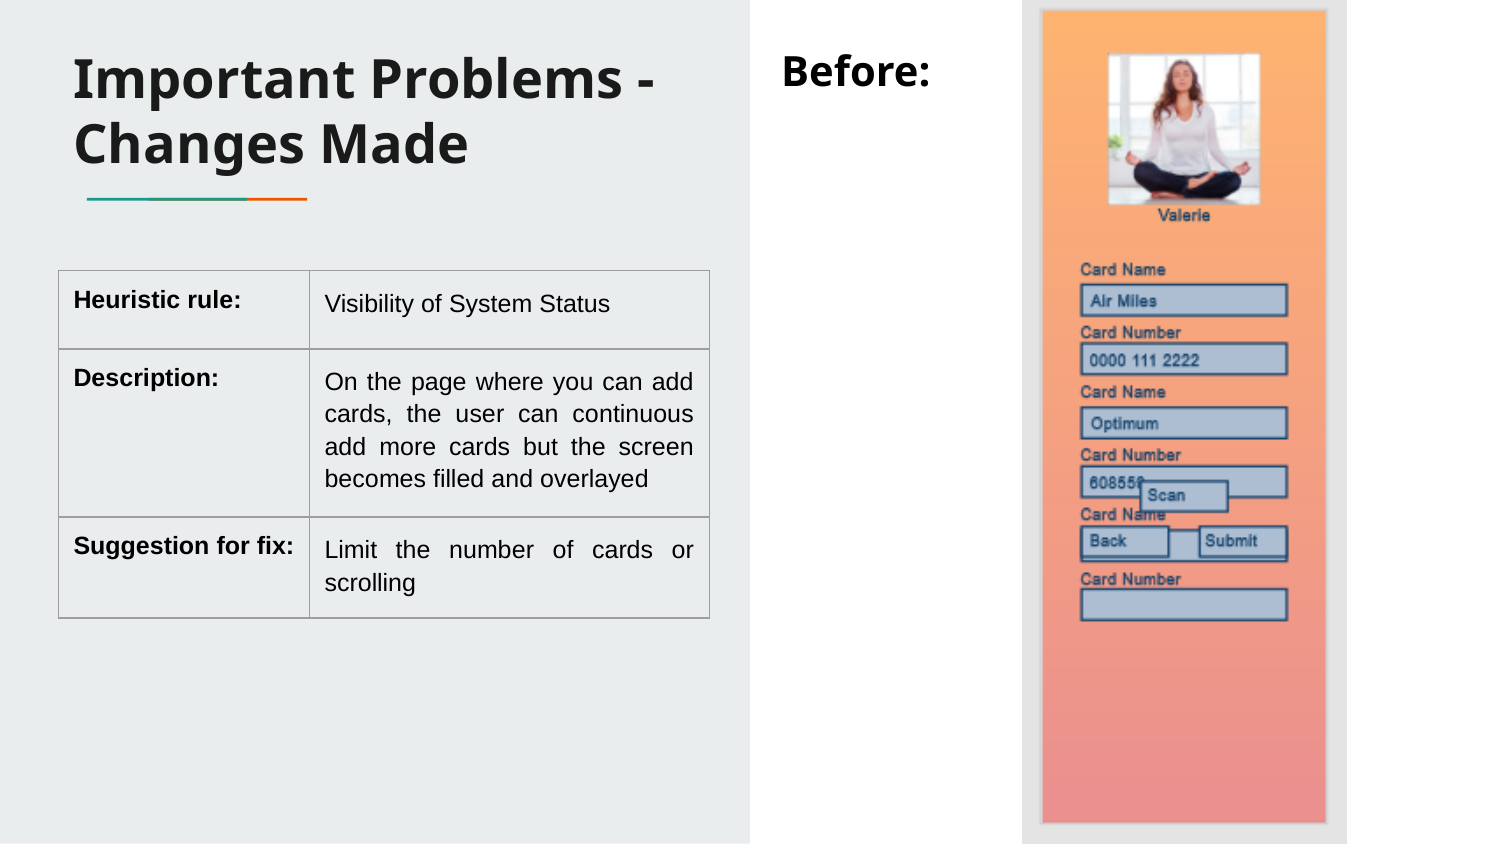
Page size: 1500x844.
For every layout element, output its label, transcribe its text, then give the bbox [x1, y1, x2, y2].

table_header Heuristic rule: [59, 271, 309, 348]
table_header Visibility of System Status [310, 271, 709, 348]
table_cell On the page where you can add cards, the user can continuous add more cards but the screen becomes filled and overlayed [310, 350, 709, 516]
table_cell Description: [59, 350, 309, 516]
table_cell Suggestion for fix: [59, 518, 309, 617]
table_cell Limit the number of cards or scrolling [310, 518, 709, 617]
picture [1022, 0, 1347, 844]
text_box Before: [766, 29, 1017, 115]
text_box Important Problems - Changes Made [58, 29, 750, 217]
